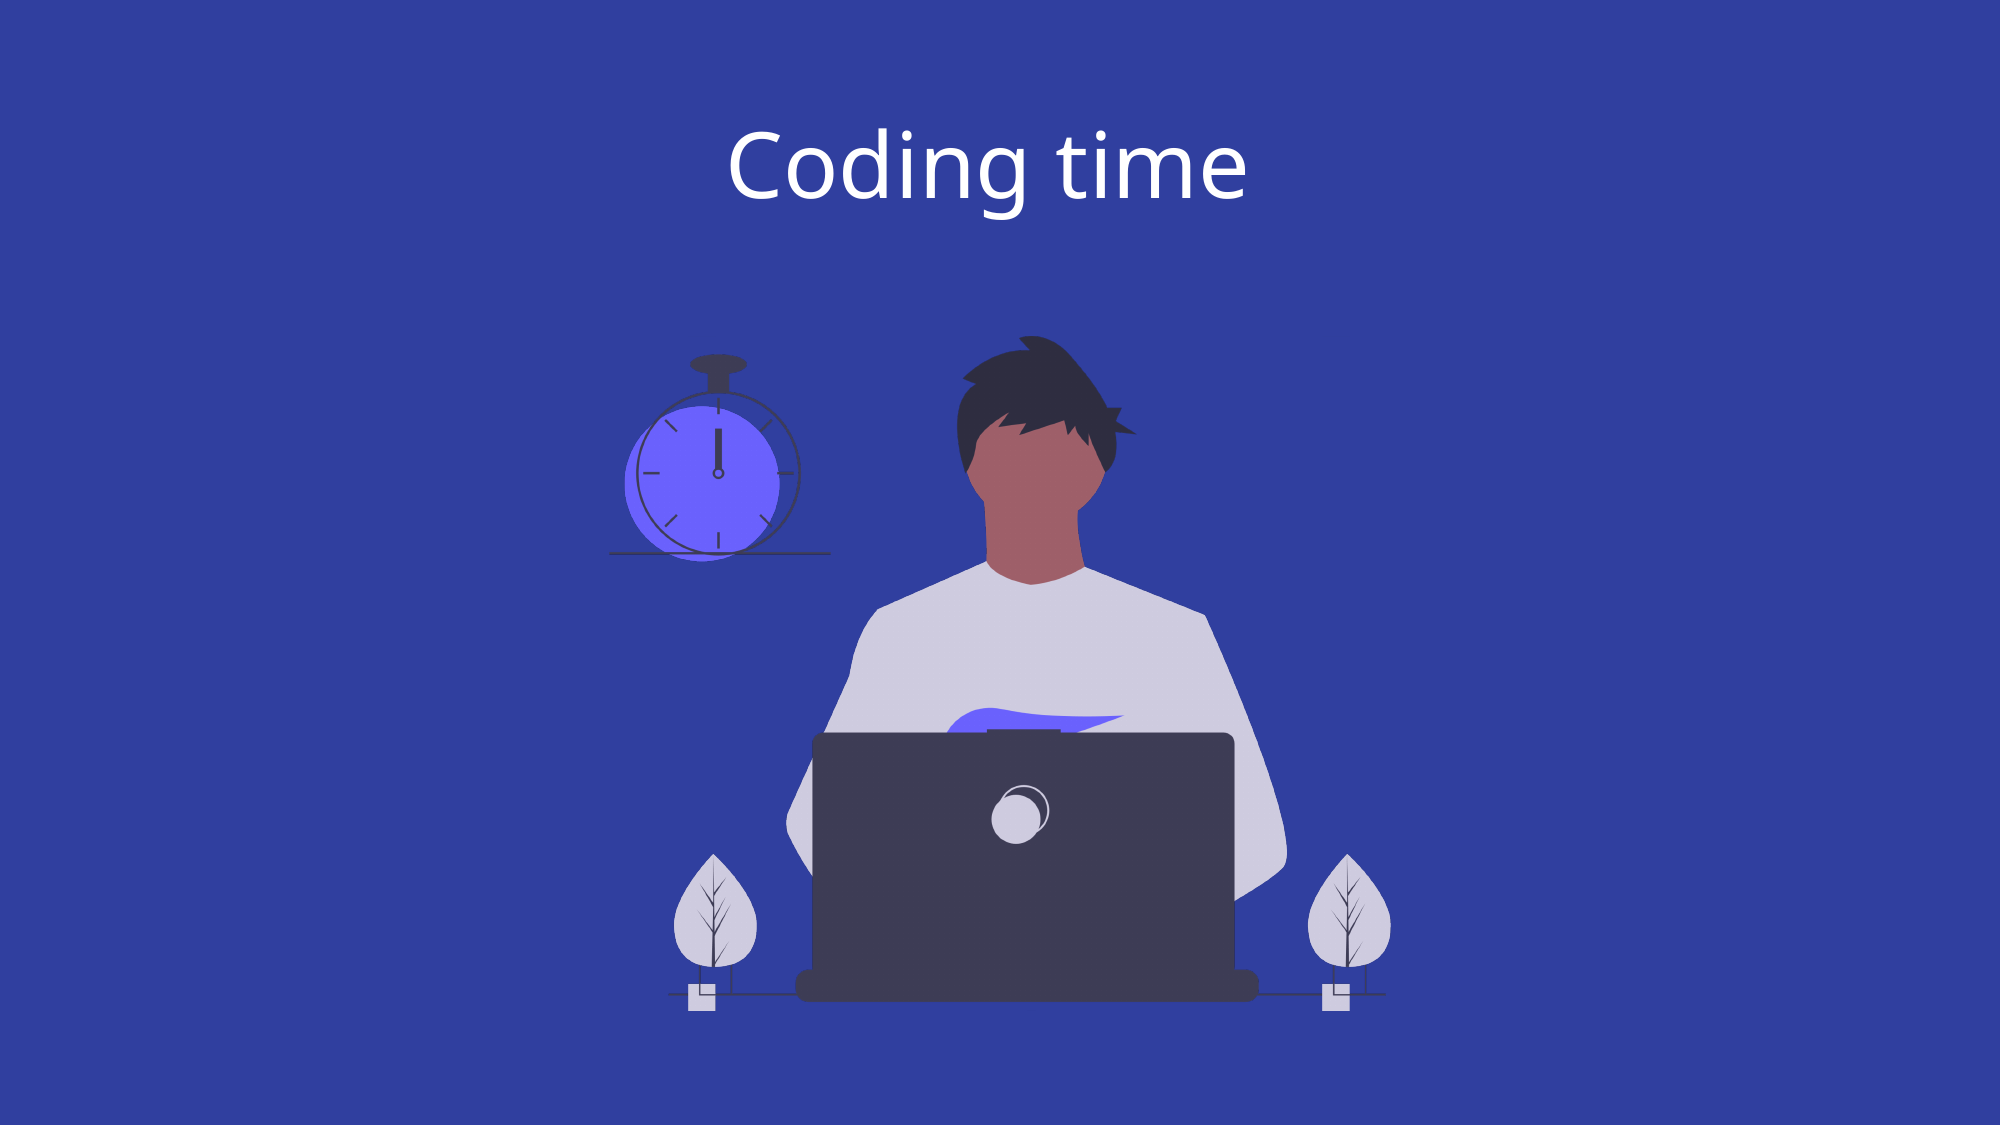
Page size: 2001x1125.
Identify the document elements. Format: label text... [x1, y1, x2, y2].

title Coding time [137, 59, 1863, 278]
picture [609, 336, 1391, 1011]
